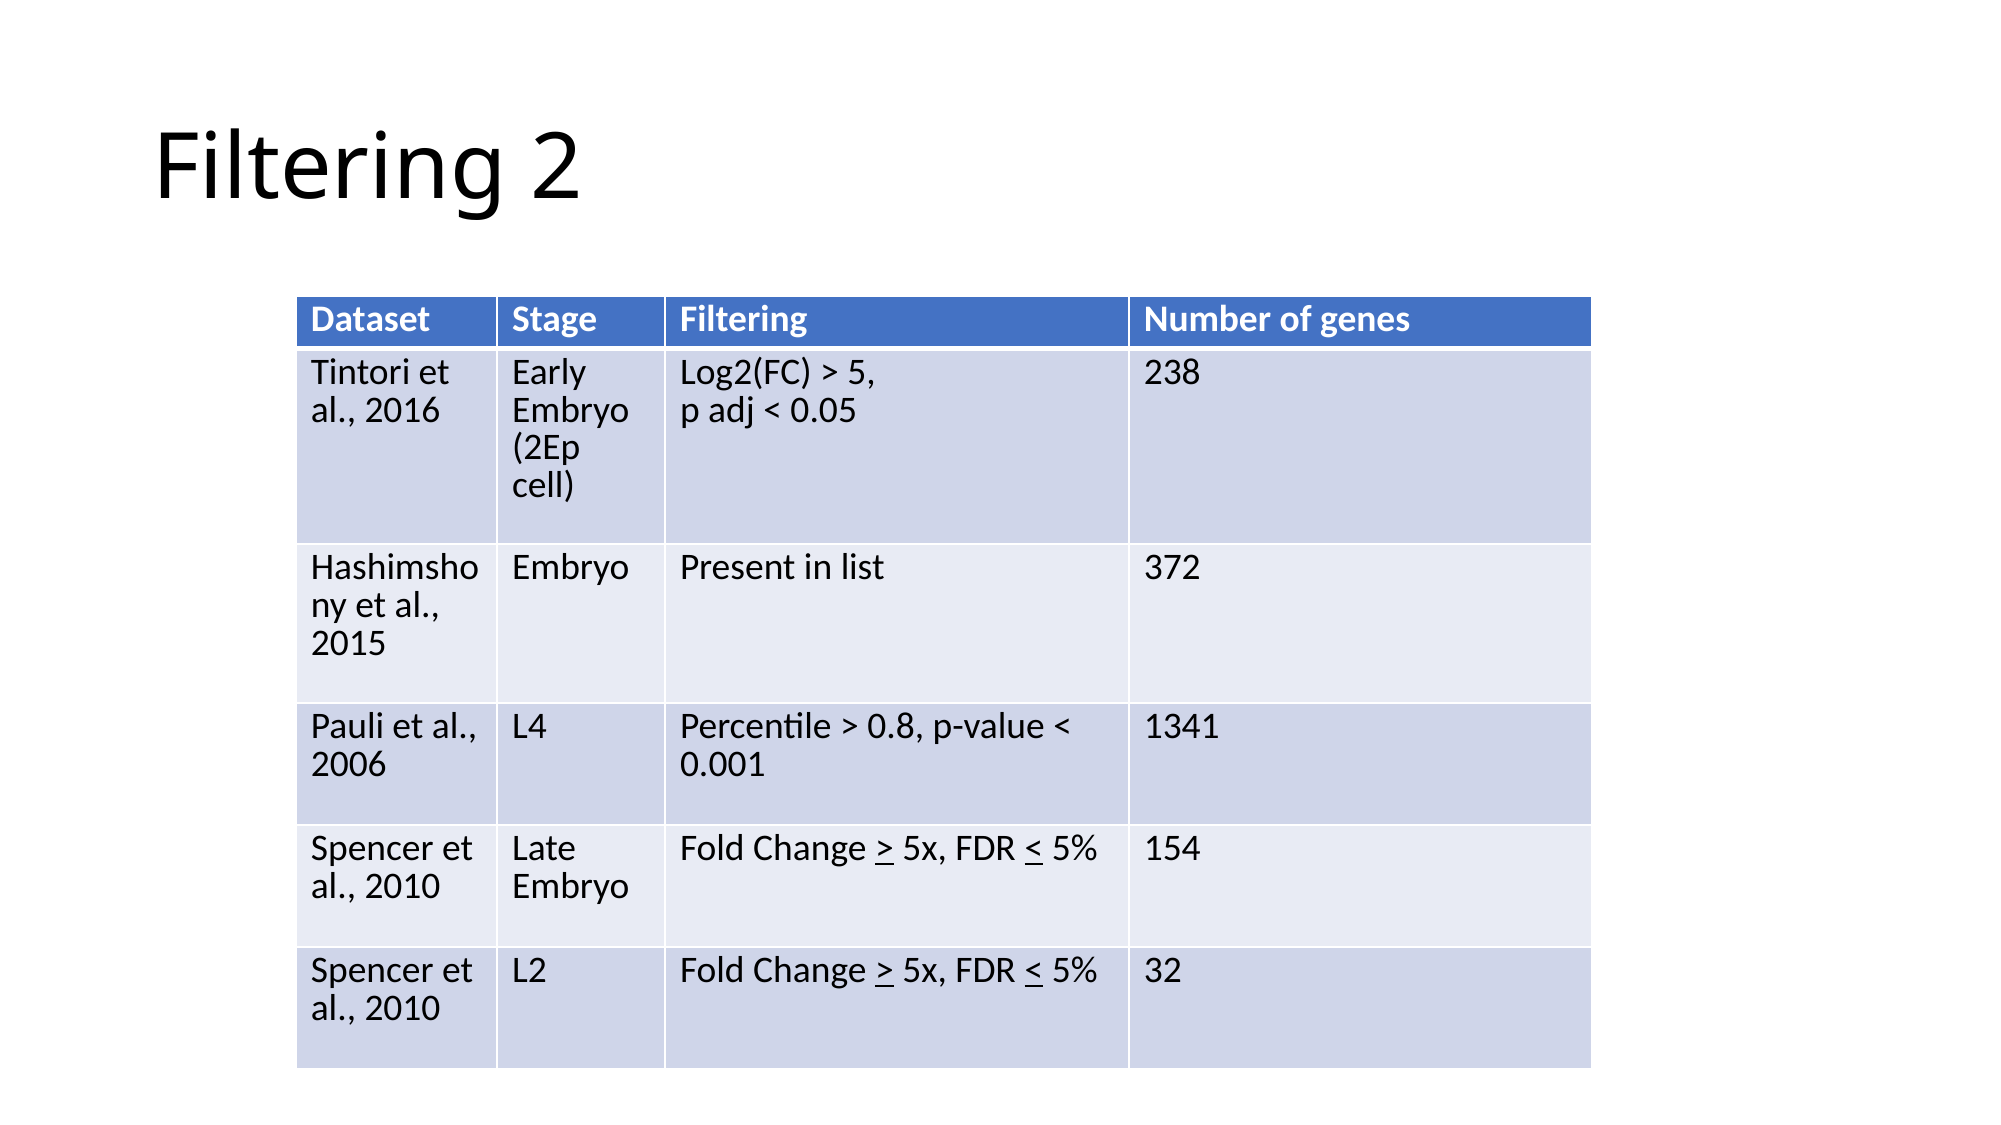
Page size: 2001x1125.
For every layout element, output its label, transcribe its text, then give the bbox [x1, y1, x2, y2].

table_cell Fold Change > 5x, FDR < 5% [666, 826, 1128, 946]
table_header Filtering [666, 297, 1128, 346]
table_cell Spencer et al., 2010 [297, 948, 496, 1068]
table_cell Spencer et al., 2010 [297, 826, 496, 946]
table_cell Hashimshony et al., 2015 [297, 545, 496, 702]
table_cell Early Embryo (2Ep cell) [498, 351, 664, 543]
table_cell L4 [498, 704, 664, 824]
table_header Dataset [297, 297, 496, 346]
table_cell Percentile > 0.8, p-value < 0.001 [666, 704, 1128, 824]
table_cell 238 [1130, 351, 1591, 543]
table_cell 372 [1130, 545, 1591, 702]
table_cell Late Embryo [498, 826, 664, 946]
table_cell 154 [1130, 826, 1591, 946]
table_header Stage [498, 297, 664, 346]
table_cell Fold Change > 5x, FDR < 5% [666, 948, 1128, 1068]
table_cell Tintori et al., 2016 [297, 351, 496, 543]
title Filtering 2 [137, 59, 1863, 278]
table_cell Log2(FC) > 5, p adj < 0.05 [666, 351, 1128, 543]
table_header Number of genes [1130, 297, 1591, 346]
table_cell L2 [498, 948, 664, 1068]
table_cell Embryo [498, 545, 664, 702]
table_cell 1341 [1130, 704, 1591, 824]
table_cell 32 [1130, 948, 1591, 1068]
table_cell Pauli et al., 2006 [297, 704, 496, 824]
table_cell Present in list [666, 545, 1128, 702]
